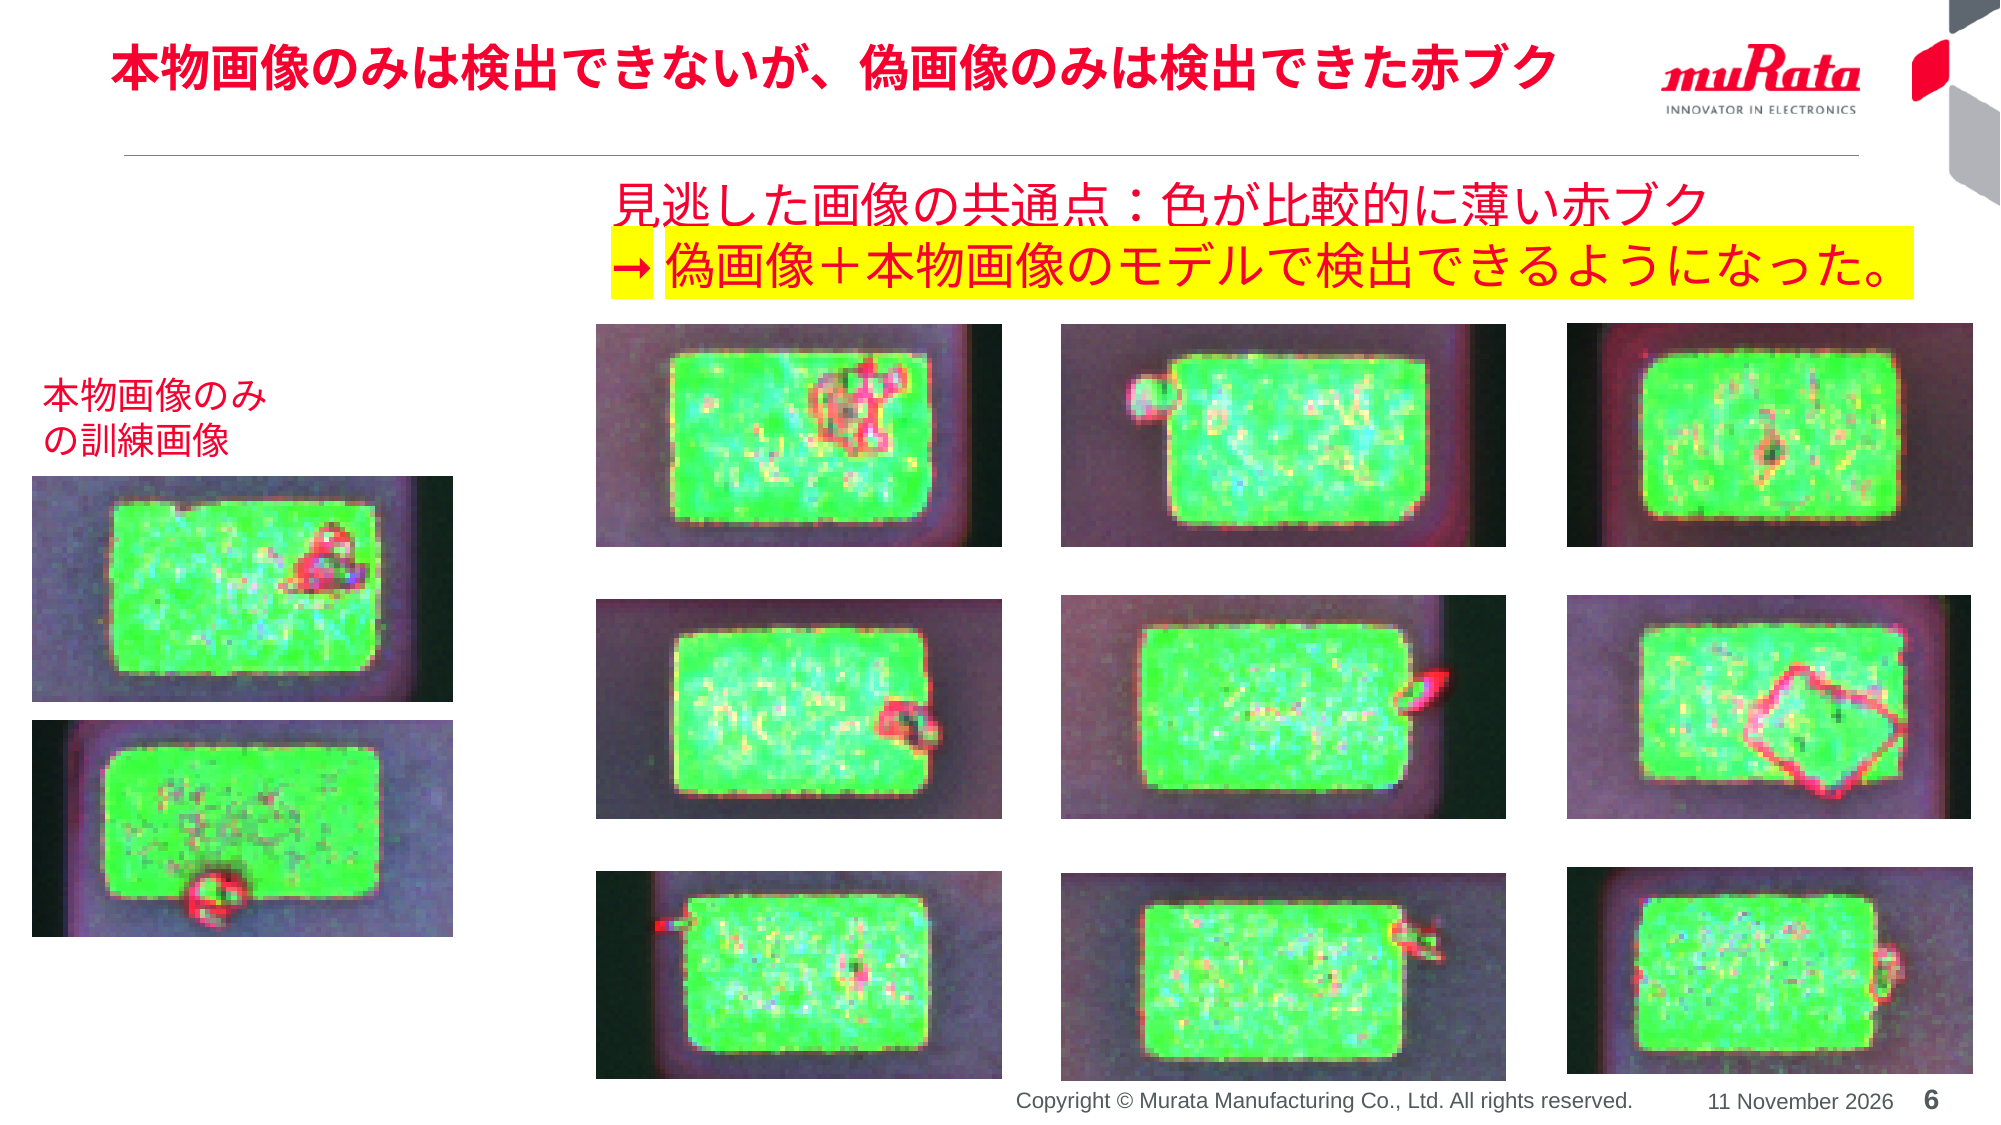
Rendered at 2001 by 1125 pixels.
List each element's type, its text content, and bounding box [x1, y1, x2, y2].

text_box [32, 476, 453, 937]
picture [1661, 44, 1860, 114]
text_box 見逃した画像の共通点：色が比較的に薄い赤ブク ➞偽画像＋本物画像のモデルで検出できるようになった。 [596, 167, 2000, 302]
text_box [596, 323, 1973, 1081]
title 本物画像のみは検出できないが、偽画像のみは検出できた赤ブク [110, 14, 1567, 131]
text_box 本物画像のみの訓練画像 [27, 364, 284, 470]
picture [1912, 0, 2000, 167]
